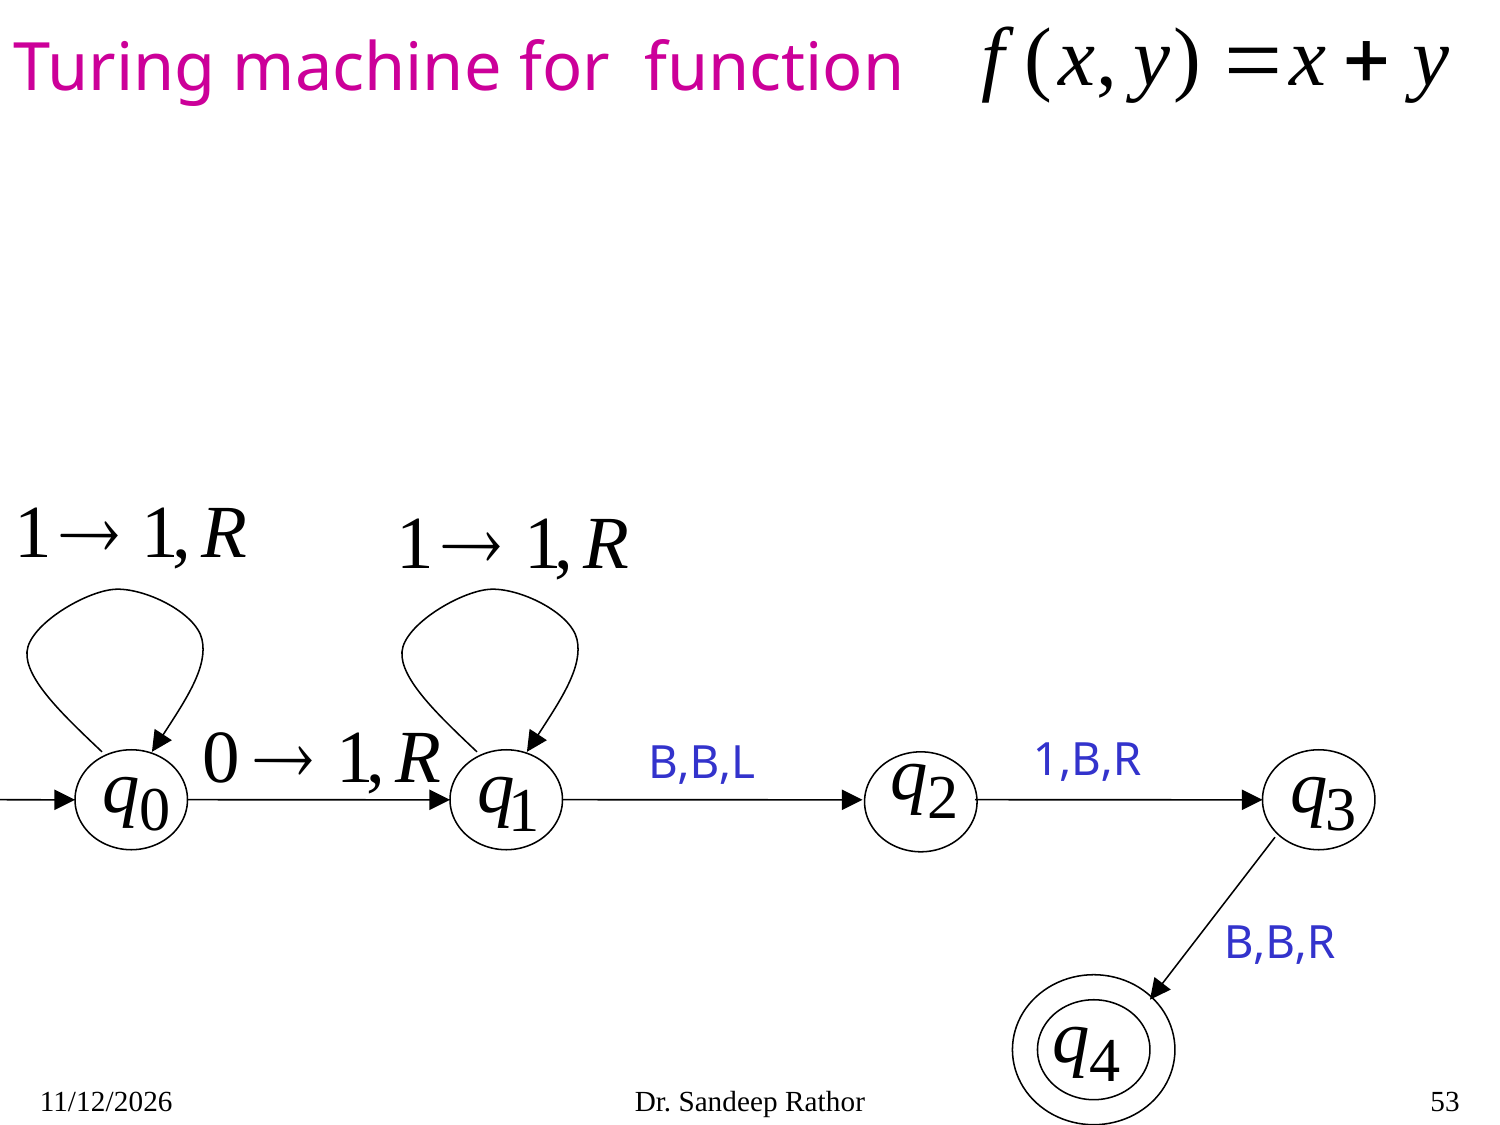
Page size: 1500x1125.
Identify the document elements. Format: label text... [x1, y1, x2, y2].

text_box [887, 737, 961, 823]
text_box [1149, 922, 1209, 1000]
text_box [173, 766, 188, 834]
footer Dr. Sandeep Rathor [512, 1074, 988, 1125]
text_box [26, 589, 204, 750]
text_box [0, 789, 76, 811]
text_box 1,B,R [1018, 722, 1290, 793]
text_box [1359, 764, 1375, 835]
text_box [402, 512, 634, 588]
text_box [1049, 1000, 1123, 1086]
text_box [1287, 749, 1359, 837]
text_box [1012, 974, 1175, 1125]
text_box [962, 20, 1455, 109]
text_box [75, 758, 169, 850]
text_box [401, 589, 579, 750]
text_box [19, 500, 251, 576]
text_box B,B,R [1209, 905, 1481, 976]
text_box B,B,L [633, 725, 905, 796]
text_box [1262, 793, 1357, 850]
text_box [429, 797, 451, 811]
slide_number 53 [1162, 1074, 1475, 1125]
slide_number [24, 1074, 338, 1125]
text_box [864, 766, 978, 852]
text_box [200, 725, 445, 801]
text_box [562, 796, 863, 811]
text_box [450, 758, 563, 850]
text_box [474, 749, 538, 836]
text_box [974, 793, 1263, 811]
text_box Turing machine for function [0, 16, 921, 112]
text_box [99, 749, 173, 837]
